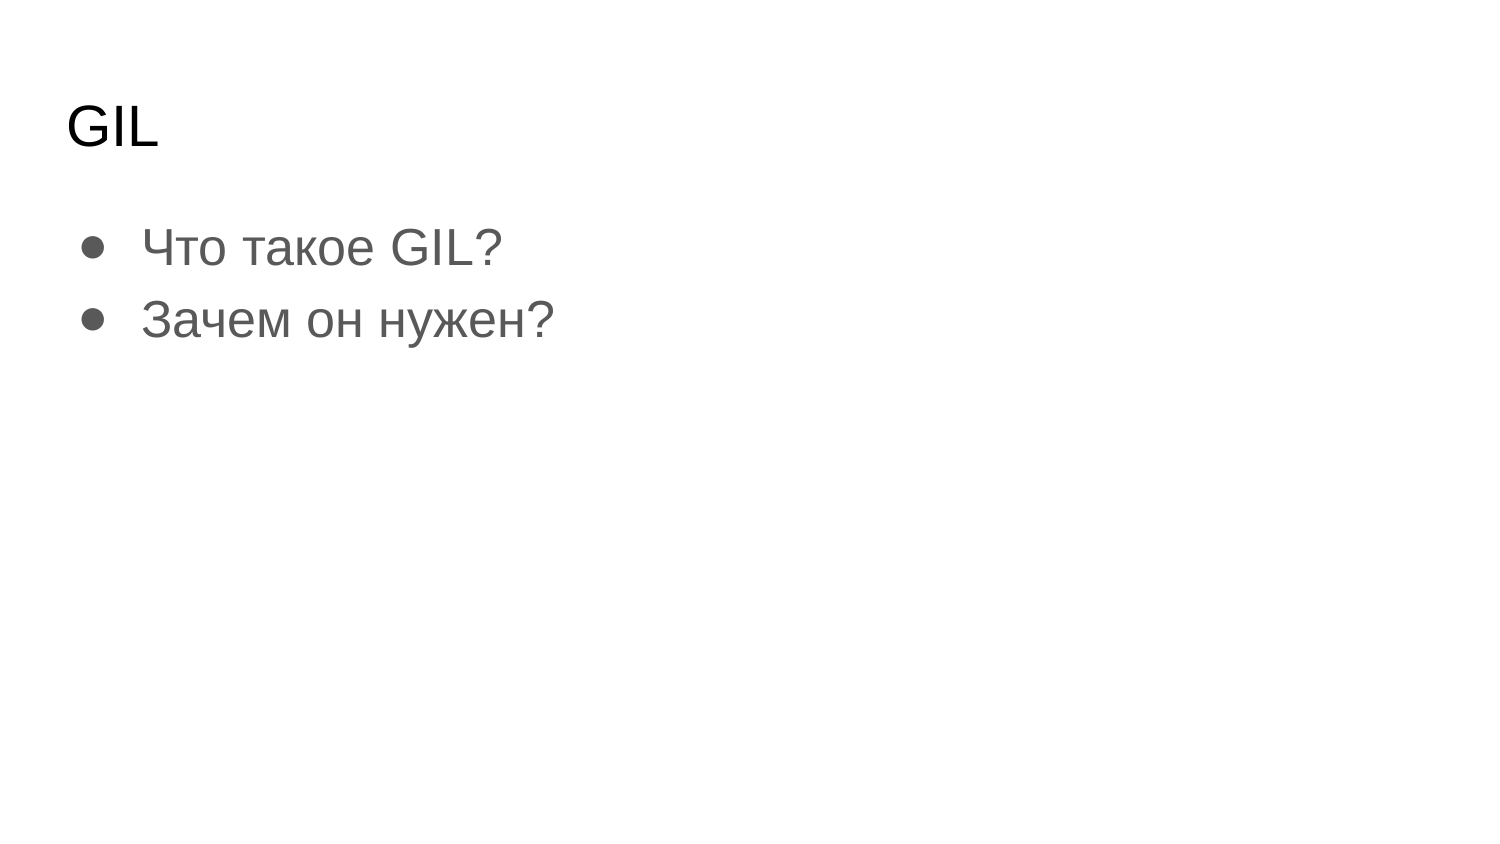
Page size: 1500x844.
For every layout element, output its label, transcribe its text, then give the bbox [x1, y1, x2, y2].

list Что такое GIL? Зачем он нужен? [51, 189, 1449, 750]
title GIL [51, 72, 1449, 167]
